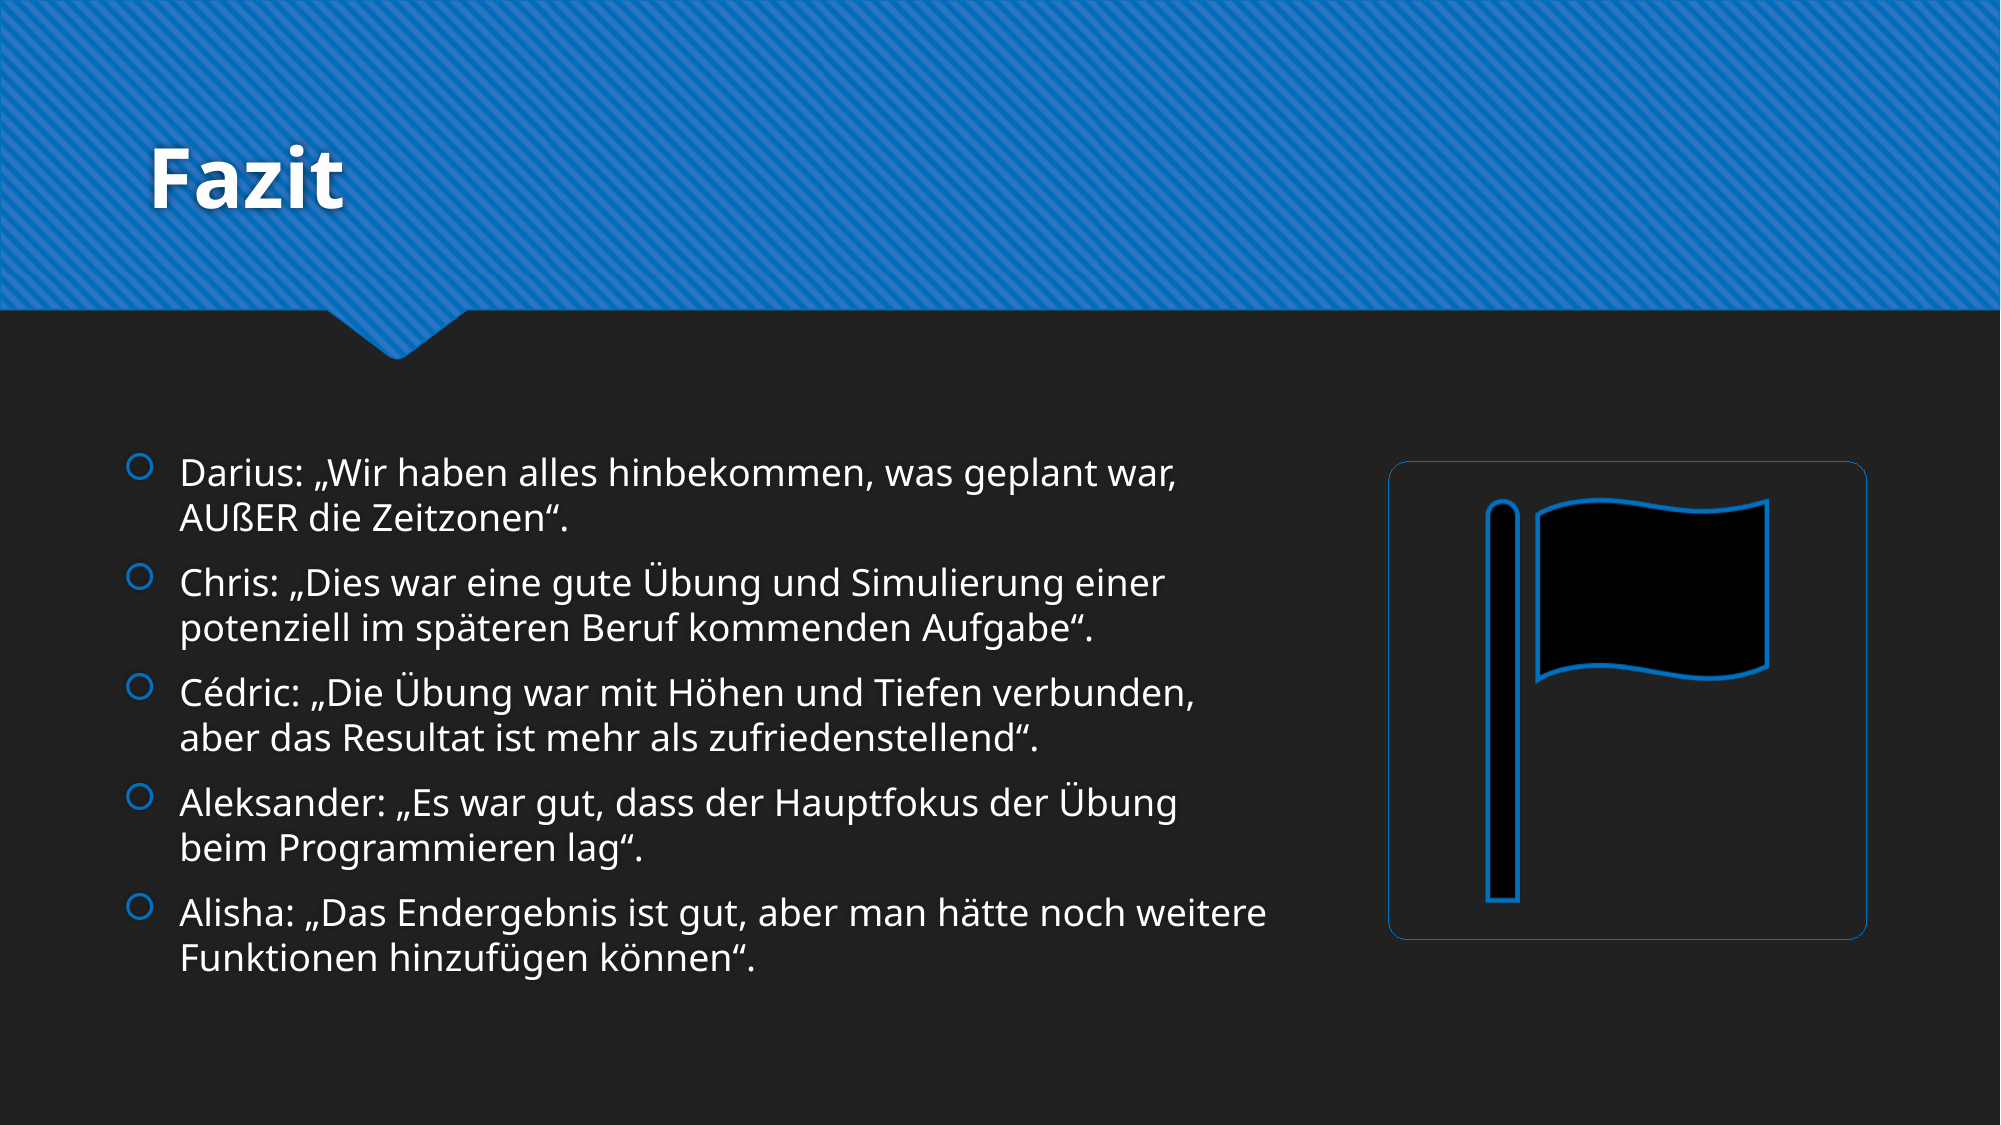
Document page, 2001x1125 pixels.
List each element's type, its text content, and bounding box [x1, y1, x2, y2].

title Fazit [132, 73, 1868, 233]
list Darius: „Wir haben alles hinbekommen, was geplant war, AUßER die Zeitzonen“. Chris: „Dies war eine gute Übung und Simulierung einer potenziell im späteren Beruf kommenden Aufgabe“. Cédric: „Die Übung war mit Höhen und Tiefen verbunden, aber das Resultat ist mehr als zufriedenstellend“. Aleksander: „Es war gut, dass der Hauptfokus der Übung beim Programmieren lag“. Alisha: „Das Endergebnis ist gut, aber man hätte noch weitere Funktionen hinzufügen können“. [108, 360, 1290, 1068]
picture [1388, 461, 1867, 940]
